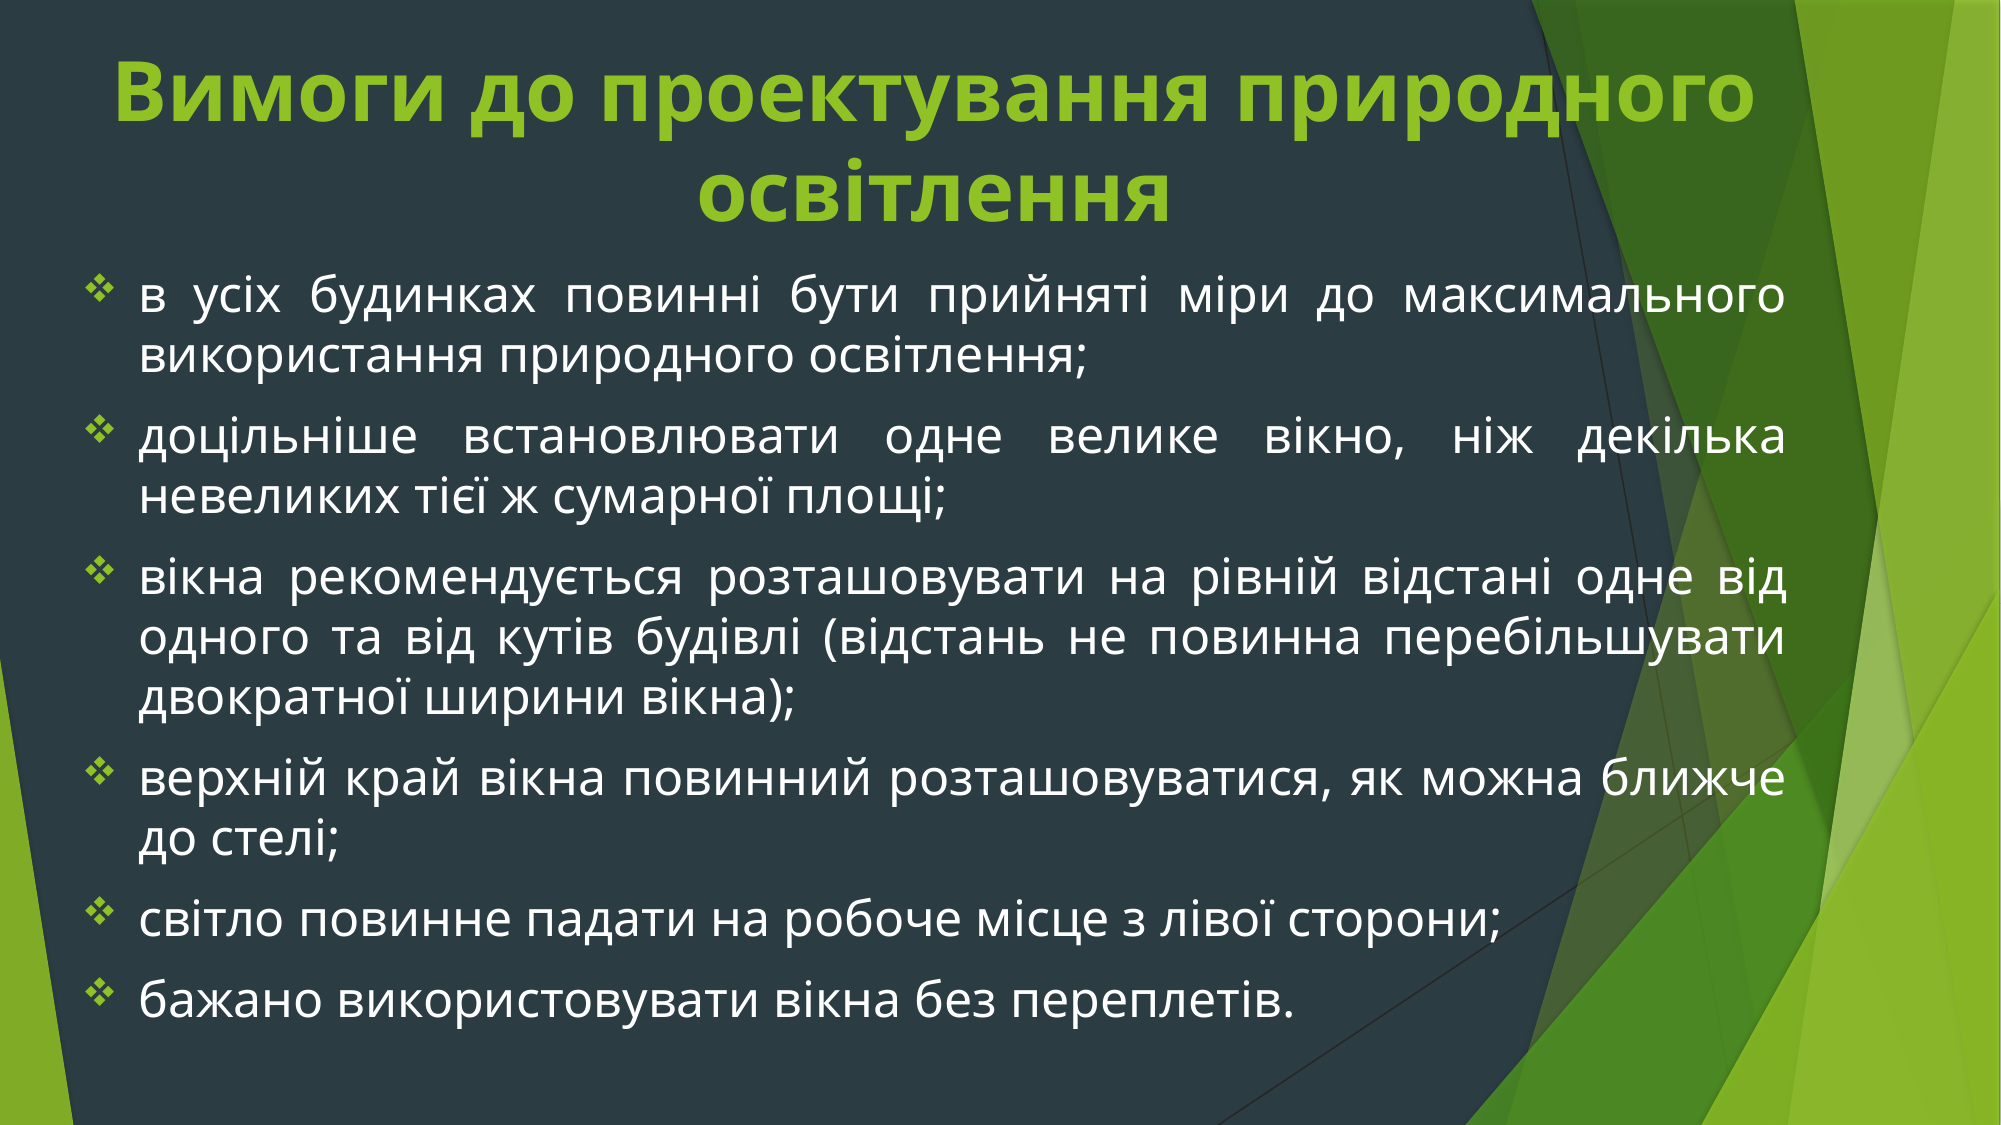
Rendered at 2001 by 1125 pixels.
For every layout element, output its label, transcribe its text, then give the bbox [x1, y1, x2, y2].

list в усіх будинках повинні бути прийняті міри до максимального використання природного освітлення; доцільніше встановлювати одне велике вікно, ніж декілька невеликих тієї ж сумарної площі; вікна рекомендується розташовувати на рівній відстані одне від одного та від кутів будівлі (відстань не повинна перебільшувати двократної ширини вікна); верхній край вікна повинний розташовуватися, як можна ближче до стелі; світло повинне падати на робоче місце з лівої сторони; бажано використовувати вікна без переплетів. [66, 255, 1804, 1106]
title Вимоги до проектування природного освітлення [31, 30, 1839, 268]
